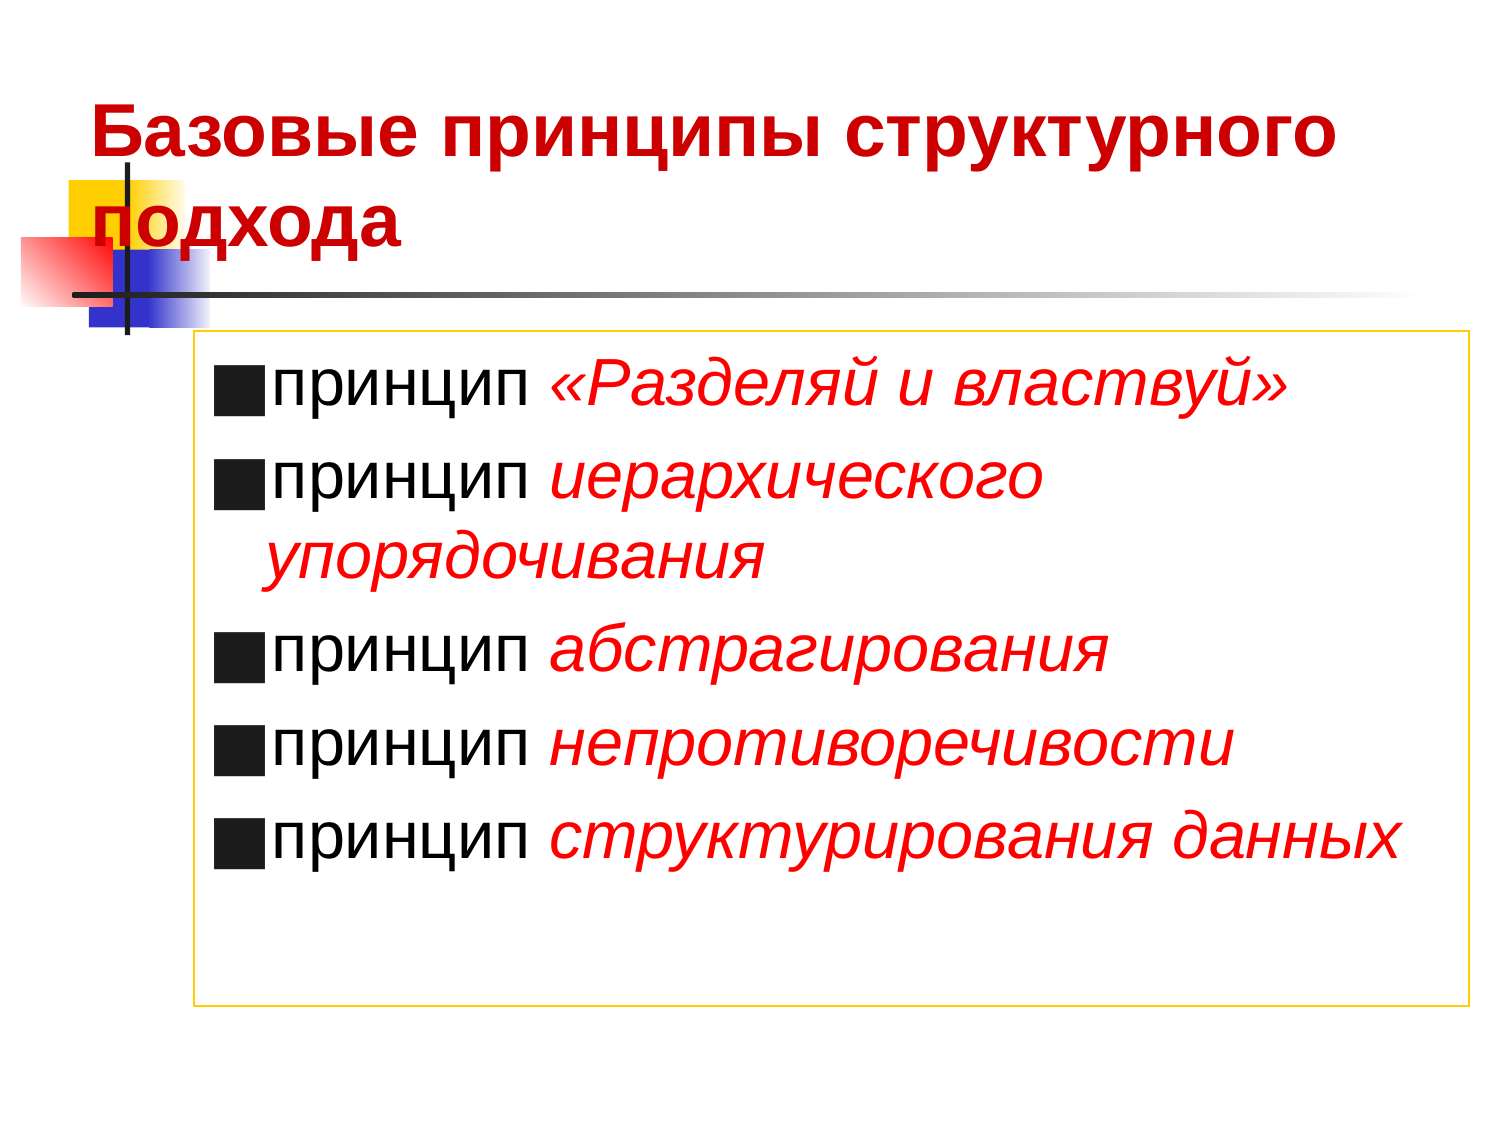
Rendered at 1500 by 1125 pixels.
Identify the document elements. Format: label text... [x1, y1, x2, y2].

list принцип «Разделяй и властвуй» принцип иерархического упорядочивания принцип абстрагирования принцип непротиворечивости принцип структурирования данных [193, 331, 1469, 1006]
title Базовые принципы структурного подхода [75, 75, 1425, 268]
